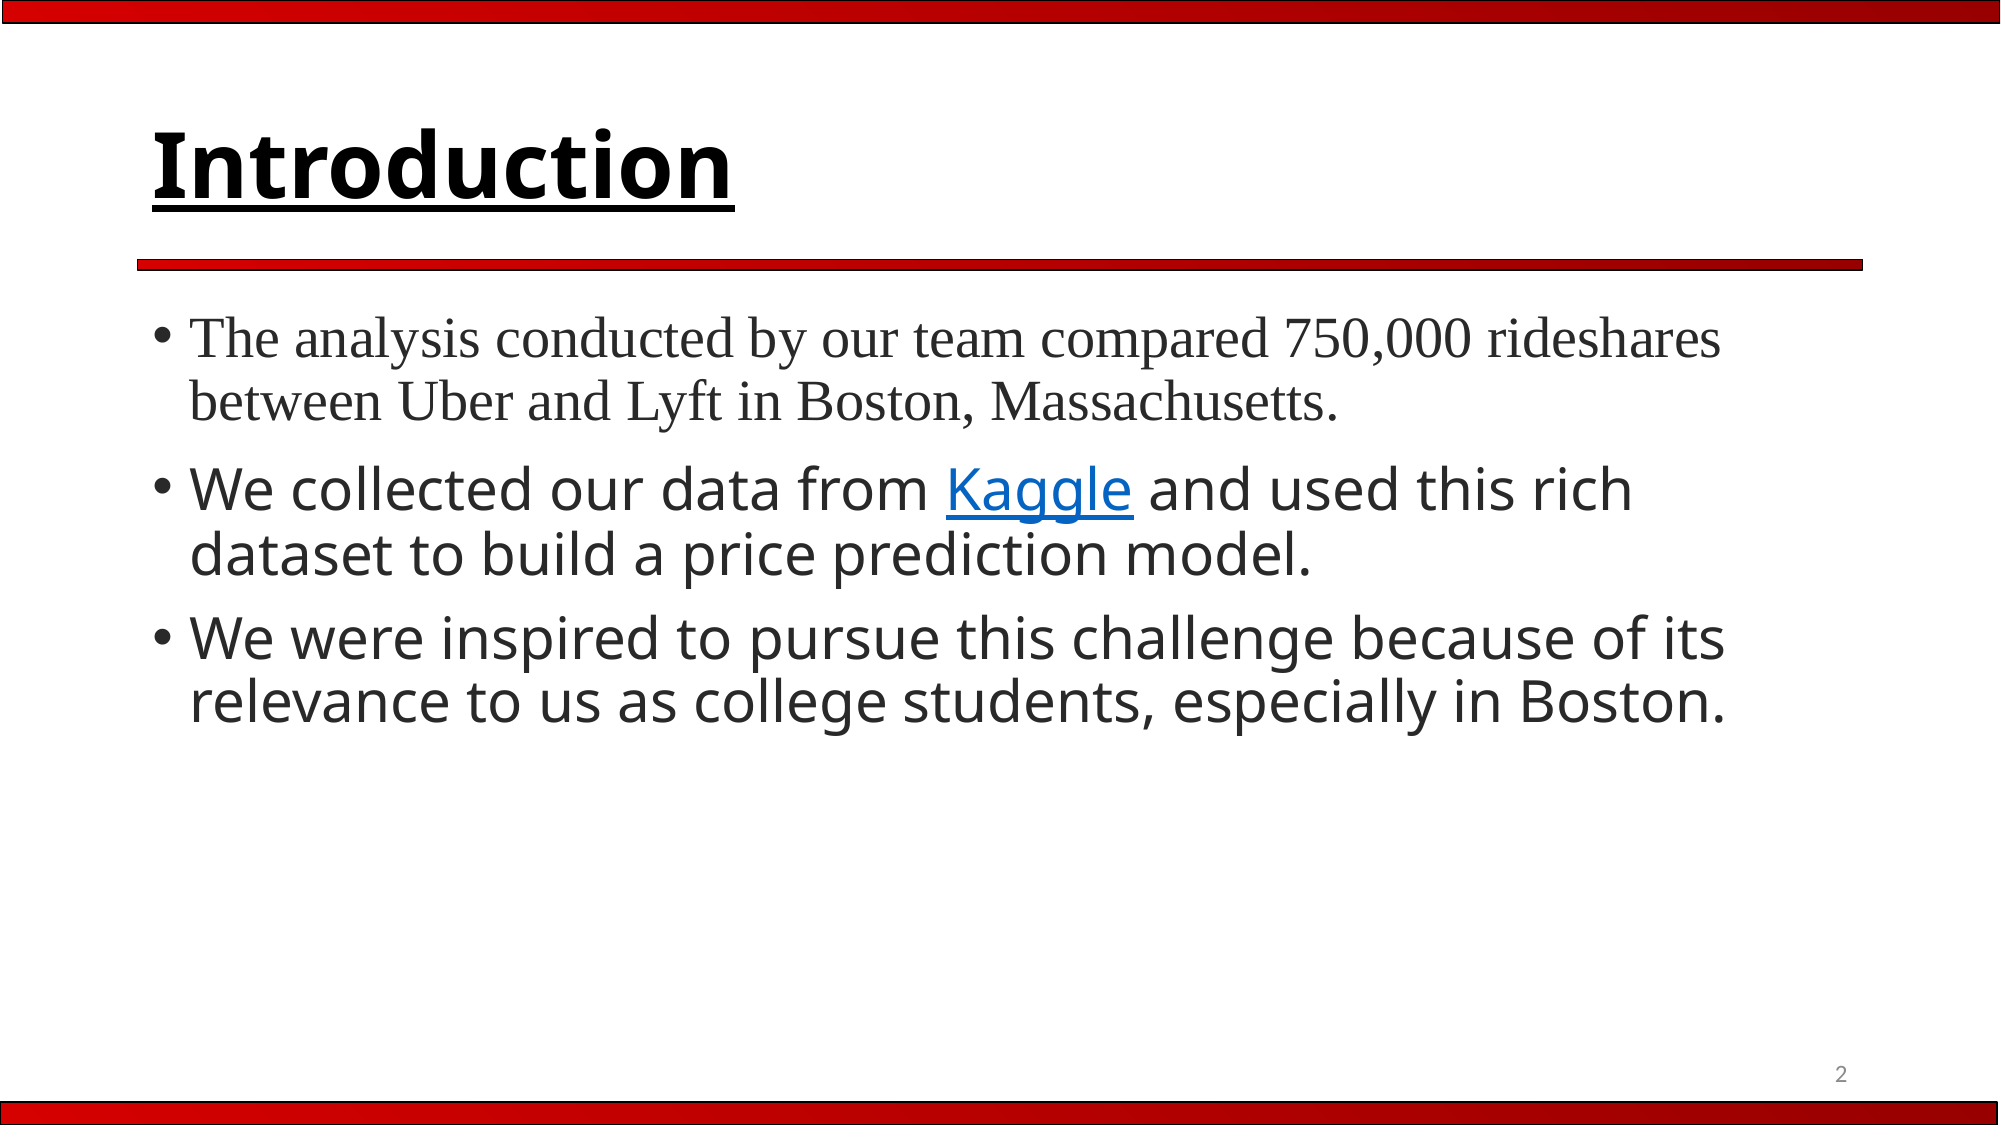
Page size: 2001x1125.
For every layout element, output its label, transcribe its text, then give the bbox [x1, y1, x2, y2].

list The analysis conducted by our team compared 750,000 rideshares between Uber and Lyft in Boston, Massachusetts. We collected our data from Kaggle and used this rich dataset to build a price prediction model. We were inspired to pursue this challenge because of its relevance to us as college students, especially in Boston. [137, 299, 1863, 1014]
title Introduction [137, 59, 1863, 278]
slide_number 2 [1412, 1042, 1863, 1103]
